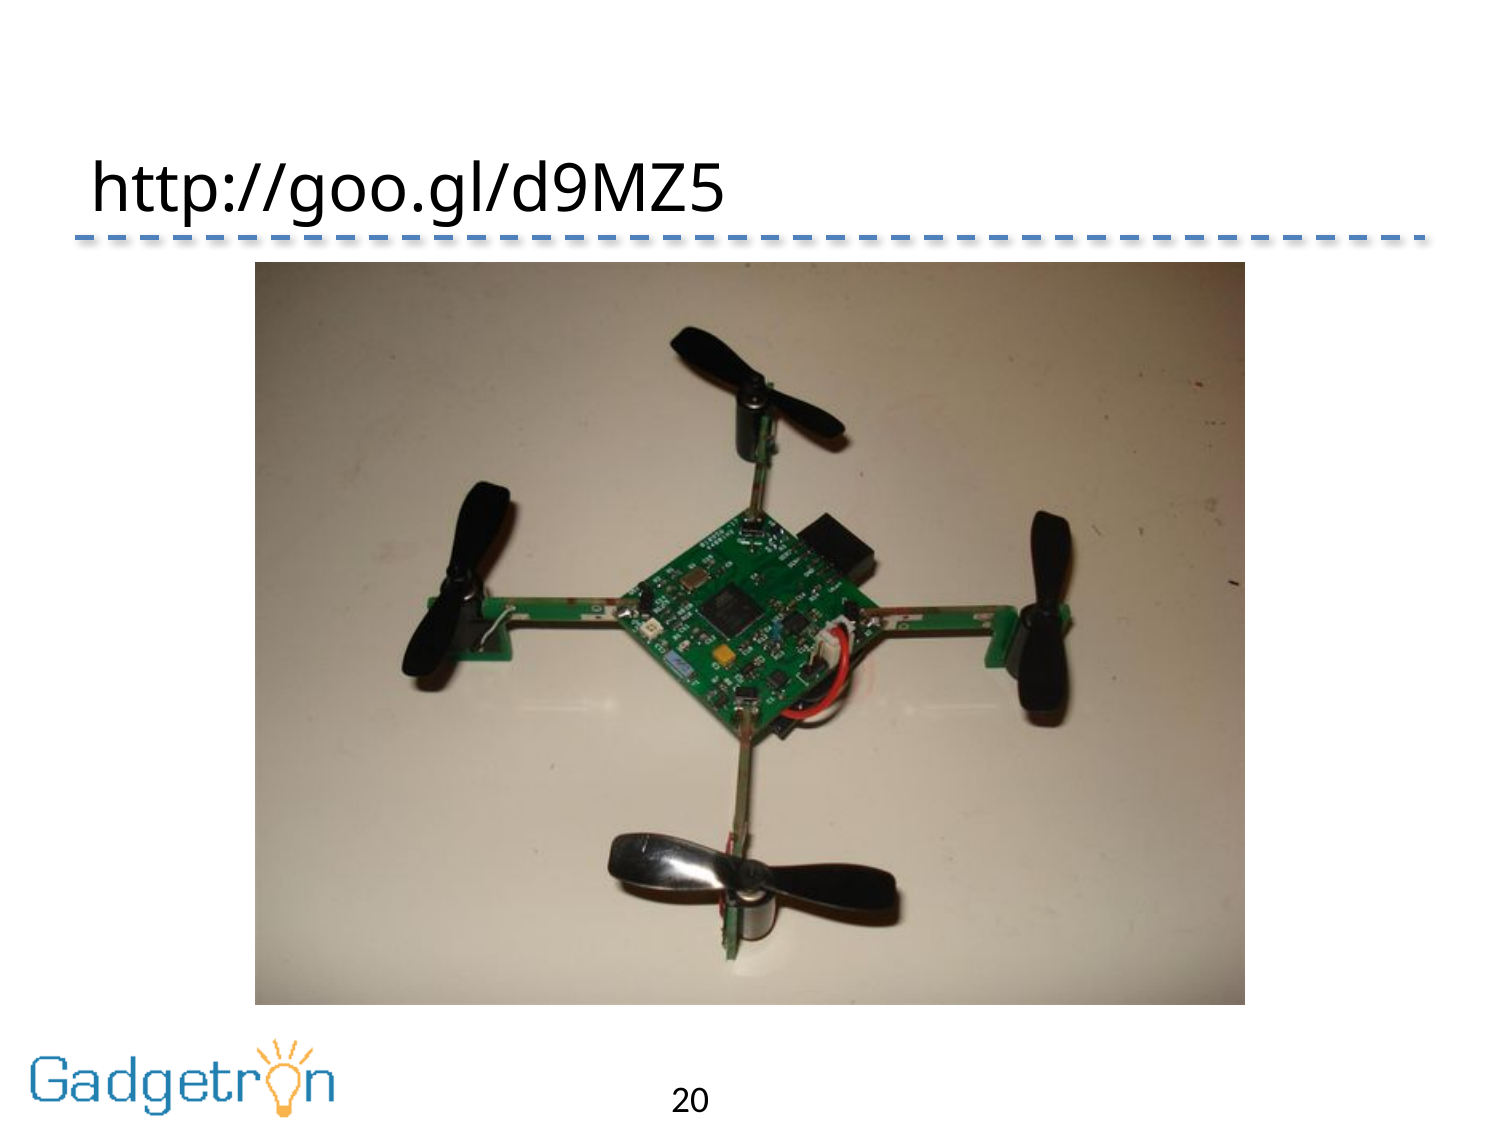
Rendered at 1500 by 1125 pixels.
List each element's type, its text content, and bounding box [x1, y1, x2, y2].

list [74, 262, 1426, 1006]
title http://goo.gl/d9MZ5 [75, 45, 1425, 233]
picture [1, 1037, 366, 1125]
